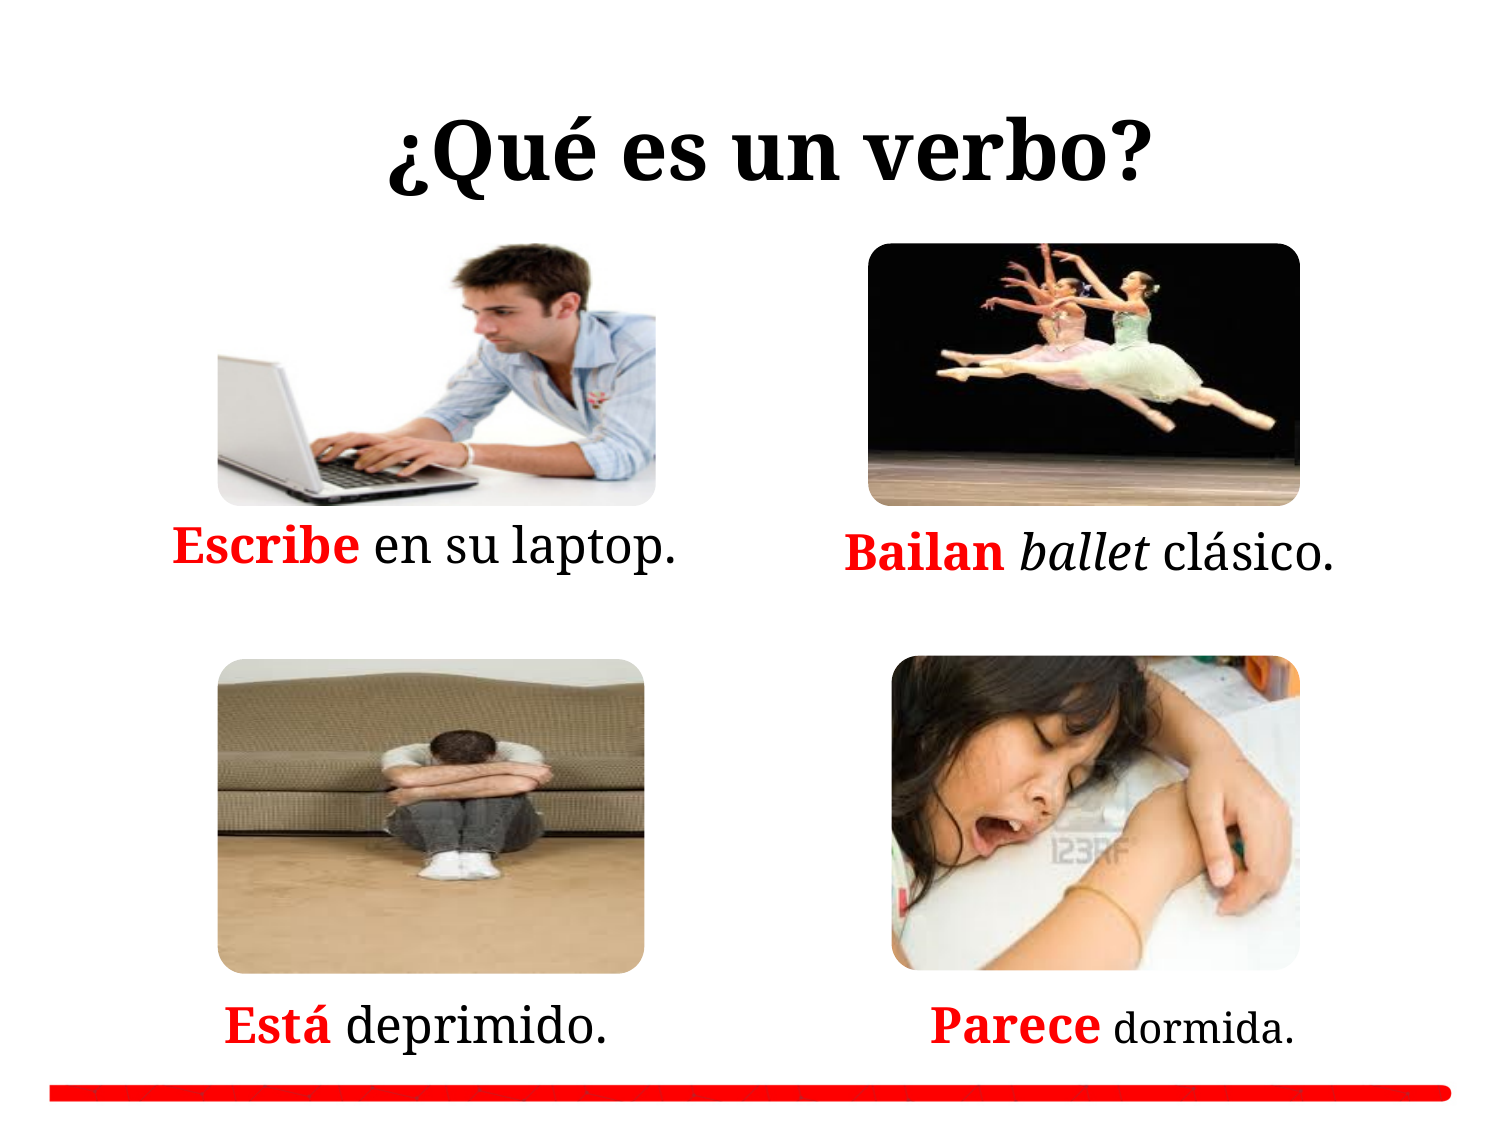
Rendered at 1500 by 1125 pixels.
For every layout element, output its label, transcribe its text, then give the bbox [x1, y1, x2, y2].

picture [0, 0, 1500, 1125]
text_box Está deprimido. [209, 986, 623, 1062]
text_box Parece dormida. [915, 986, 1353, 1062]
text_box ¿Qué es un verbo? [370, 90, 1171, 205]
text_box Bailan ballet clásico. [829, 512, 1351, 588]
text_box Escribe en su laptop. [157, 505, 692, 581]
